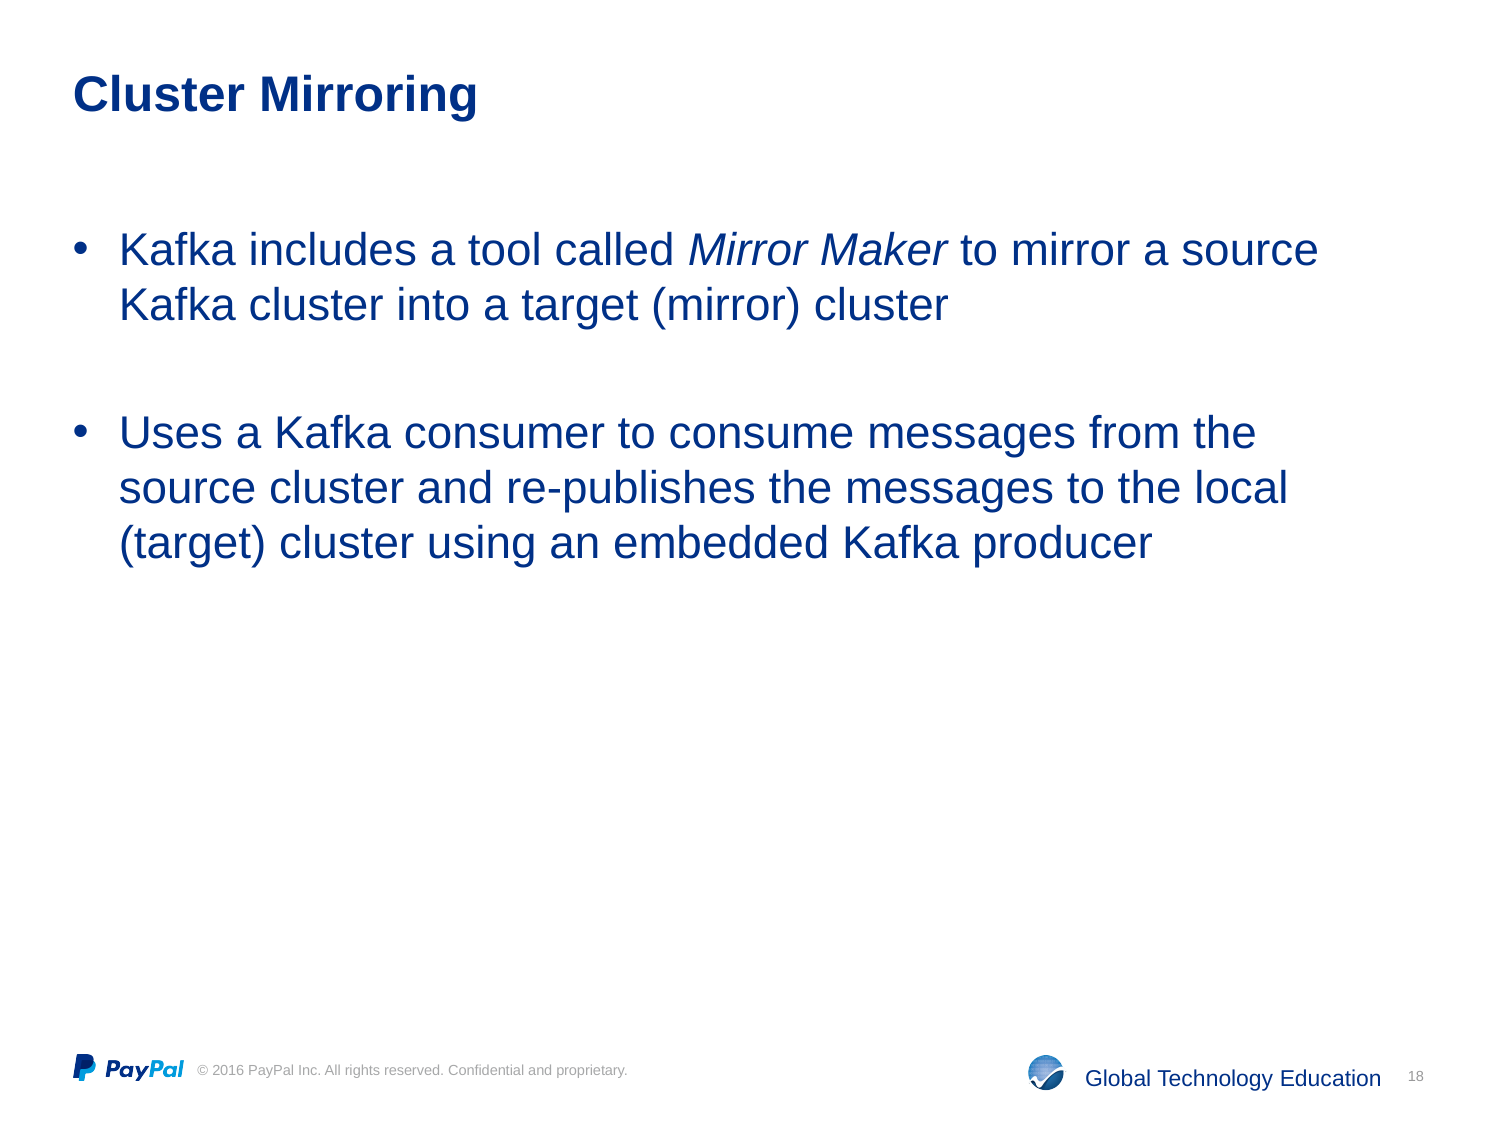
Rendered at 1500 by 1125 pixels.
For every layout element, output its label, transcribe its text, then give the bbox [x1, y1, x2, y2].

picture [1023, 1050, 1070, 1095]
picture [73, 1054, 184, 1081]
list Kafka includes a tool called Mirror Maker to mirror a source Kafka cluster into a target (mirror) cluster Uses a Kafka consumer to consume messages from the source cluster and re-publishes the messages to the local (target) cluster using an embedded Kafka producer [57, 212, 1409, 1029]
slide_number 18 [1383, 1045, 1439, 1106]
title Cluster Mirroring [58, 53, 1409, 151]
